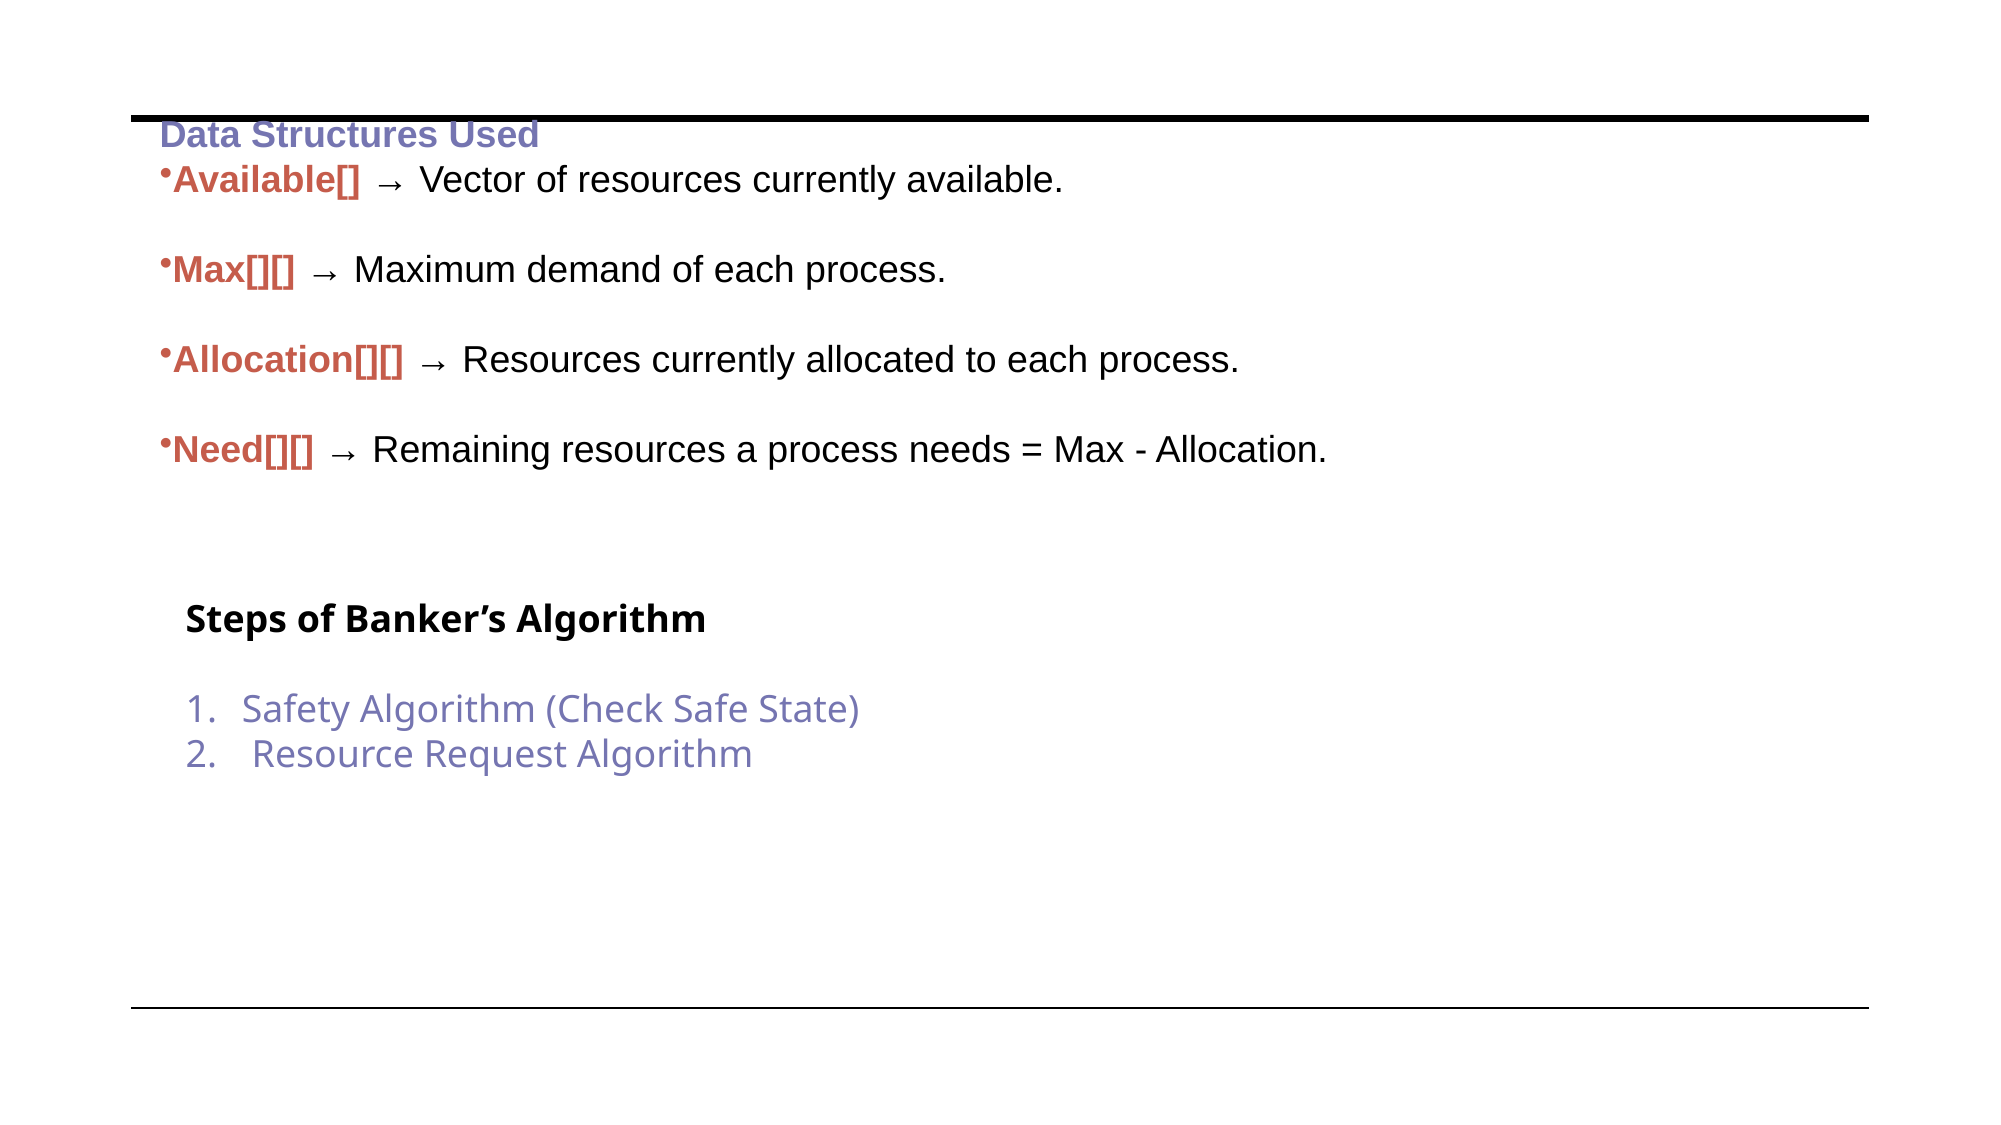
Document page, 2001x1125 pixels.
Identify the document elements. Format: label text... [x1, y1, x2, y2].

text_box Data Structures Used Available[] → Vector of resources currently available. Max[][] → Maximum demand of each process. Allocation[][] → Resources currently allocated to each process. Need[][] → Remaining resources a process needs = Max - Allocation. [144, 102, 1731, 523]
text_box Steps of Banker’s Algorithm Safety Algorithm (Check Safe State) Resource Request Algorithm [170, 587, 1788, 828]
